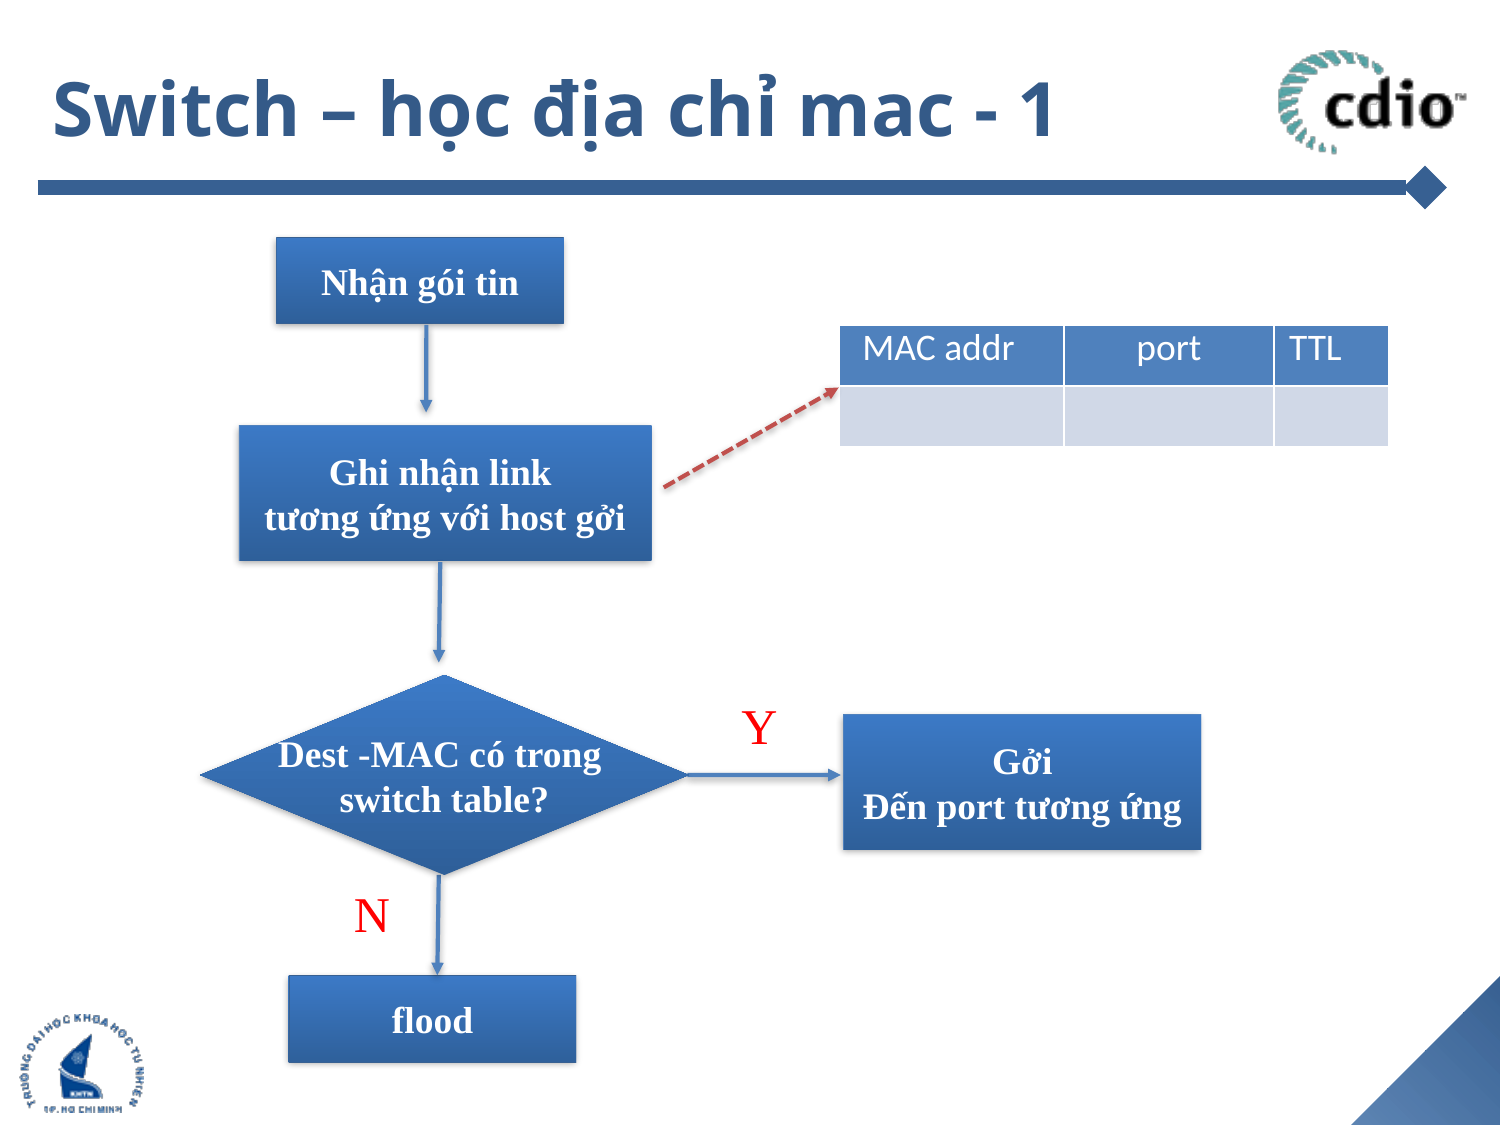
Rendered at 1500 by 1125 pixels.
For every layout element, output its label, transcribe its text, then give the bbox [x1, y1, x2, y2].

table_header TTL [1275, 326, 1388, 385]
table_cell [1275, 387, 1388, 446]
table_header port [1065, 326, 1273, 385]
text_box Gởi Đến port tương ứng [843, 714, 1202, 850]
table_header MAC addr [840, 326, 1063, 385]
title Switch – học địa chỉ mac - 1 [37, 12, 1473, 200]
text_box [663, 387, 839, 488]
text_box flood [288, 975, 577, 1063]
text_box Nhận gói tin [276, 237, 564, 324]
picture [18, 1014, 144, 1113]
text_box [432, 562, 446, 663]
text_box Y [726, 687, 793, 763]
table_cell [1065, 387, 1273, 446]
text_box Ghi nhận link tương ứng với host gởi [238, 425, 652, 561]
text_box [688, 768, 841, 782]
text_box Dest -MAC có trong switch table? [200, 675, 689, 876]
text_box N [339, 874, 406, 950]
table_cell [841, 387, 1063, 446]
text_box [431, 880, 444, 976]
